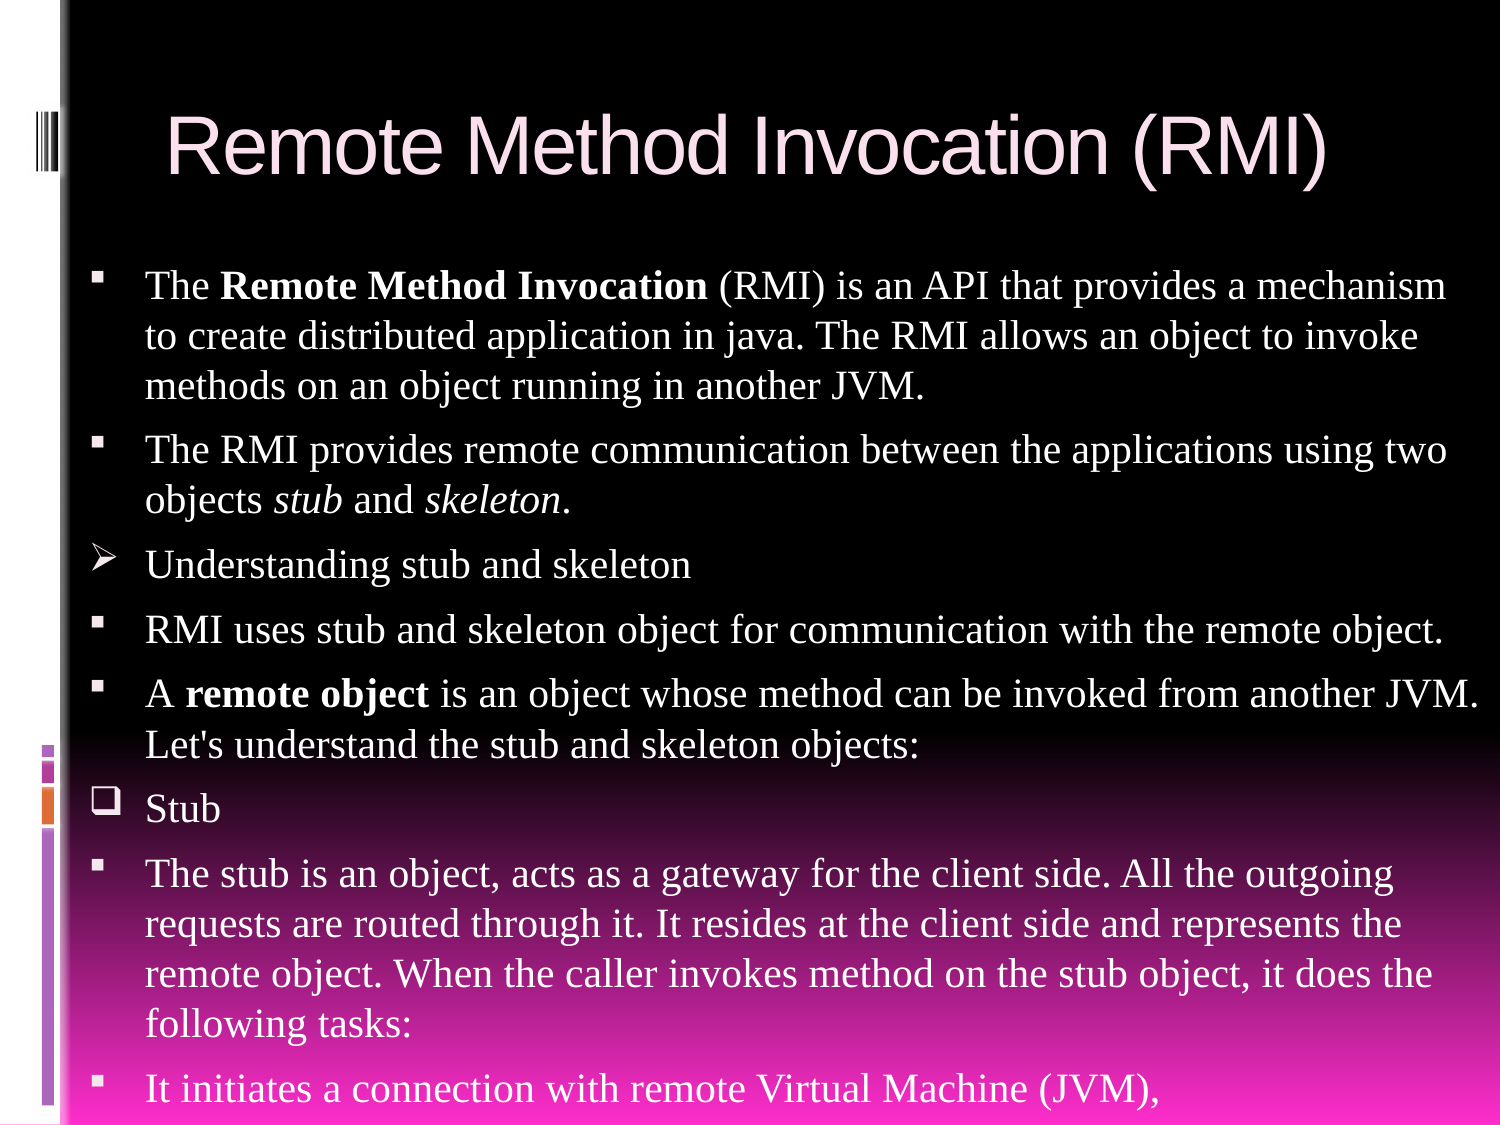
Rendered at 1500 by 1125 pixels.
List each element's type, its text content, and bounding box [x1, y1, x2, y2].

title Remote Method Invocation (RMI) [150, 83, 1425, 234]
list The Remote Method Invocation (RMI) is an API that provides a mechanism to create distributed application in java. The RMI allows an object to invoke methods on an object running in another JVM. The RMI provides remote communication between the applications using two objects stub and skeleton. Understanding stub and skeleton RMI uses stub and skeleton object for communication with the remote object. A remote object is an object whose method can be invoked from another JVM. Let's understand the stub and skeleton objects: Stub The stub is an object, acts as a gateway for the client side. All the outgoing requests are routed through it. It resides at the client side and represents the remote object. When the caller invokes method on the stub object, it does the following tasks: It initiates a connection with remote Virtual Machine (JVM), [62, 249, 1500, 1125]
